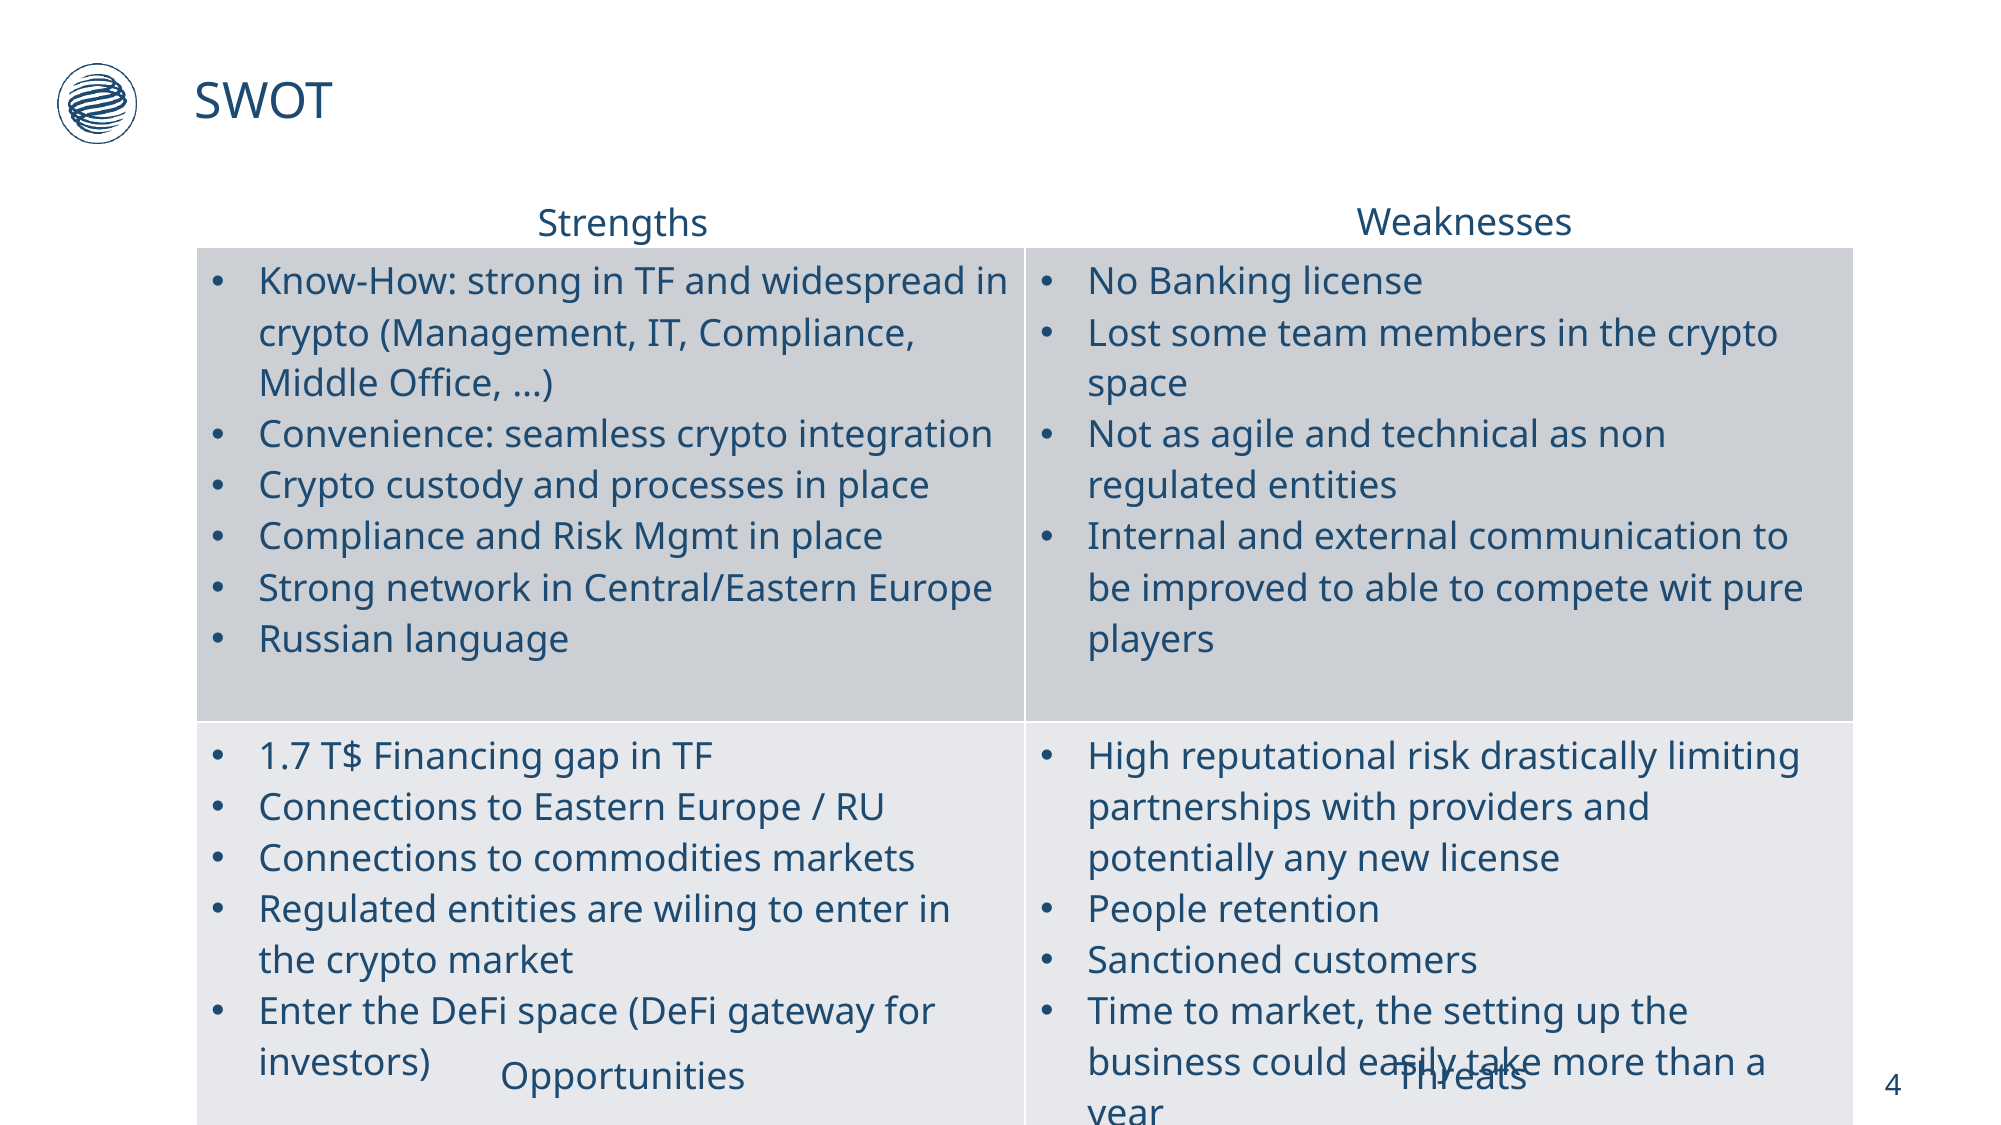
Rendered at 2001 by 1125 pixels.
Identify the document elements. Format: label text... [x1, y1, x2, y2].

table_header Know-How: strong in TF and widespread in crypto (Management, IT, Compliance, Middle Office, …) Convenience: seamless crypto integration Crypto custody and processes in place Compliance and Risk Mgmt in place Strong network in Central/Eastern Europe Russian language [197, 248, 1024, 721]
text_box Weaknesses [1341, 190, 1588, 251]
table_cell 1.7 T$ Financing gap in TF Connections to Eastern Europe / RU Connections to commodities markets Regulated entities are wiling to enter in the crypto market Enter the DeFi space (DeFi gateway for investors) [197, 723, 1024, 1125]
text_box Strengths [522, 191, 724, 252]
title SWOT [194, 75, 1945, 142]
table_header No Banking license Lost some team members in the crypto space Not as agile and technical as non regulated entities Internal and external communication to be improved to able to compete wit pure players [1026, 248, 1853, 721]
text_box Threats [1380, 1045, 1543, 1105]
text_box Opportunities [485, 1045, 761, 1105]
picture [57, 63, 137, 144]
table_cell High reputational risk drastically limiting partnerships with providers and potentially any new license People retention Sanctioned customers Time to market, the setting up the business could easily take more than a year [1026, 723, 1853, 1125]
